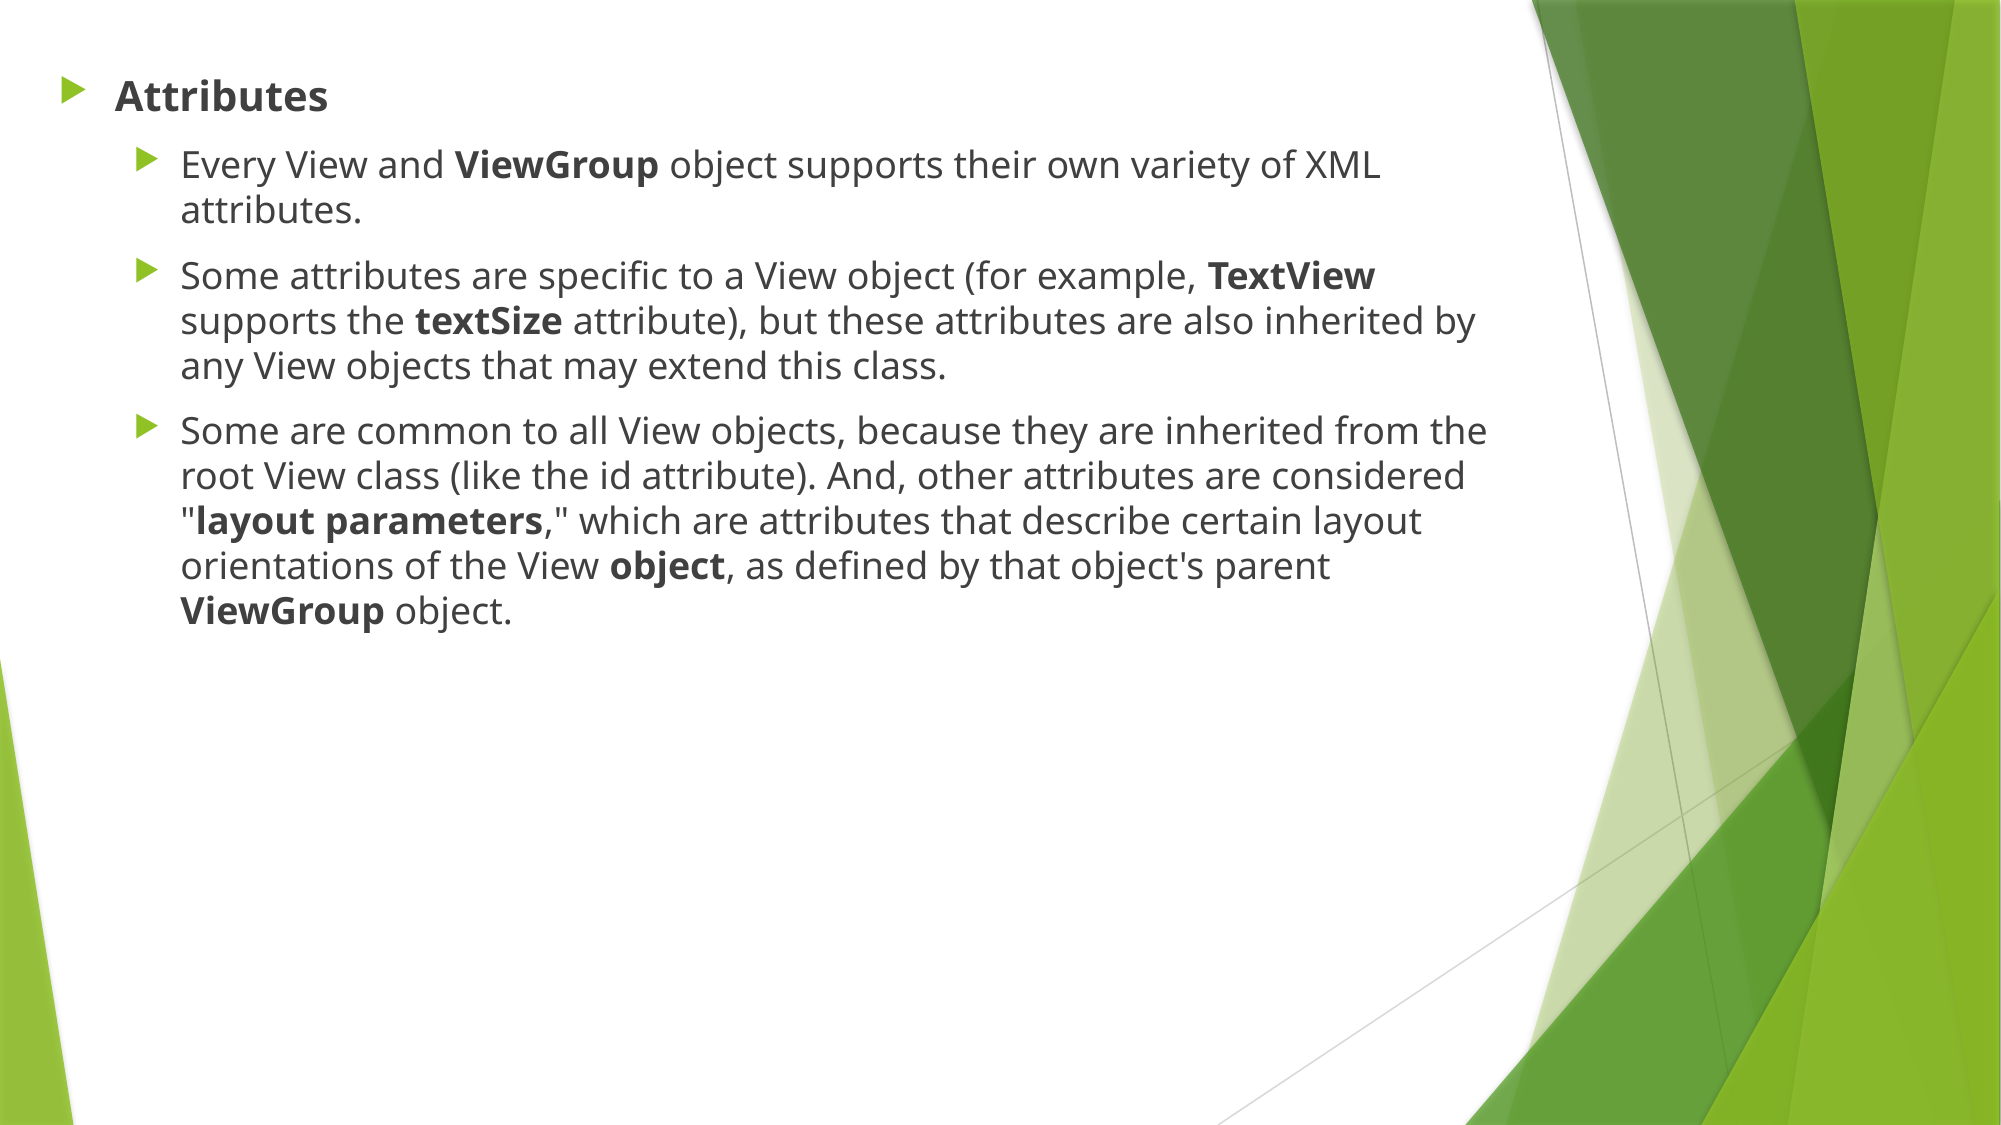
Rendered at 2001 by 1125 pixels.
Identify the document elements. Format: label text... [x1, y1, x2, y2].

list Attributes Every View and ViewGroup object supports their own variety of XML attributes. Some attributes are specific to a View object (for example, TextView supports the textSize attribute), but these attributes are also inherited by any View objects that may extend this class. Some are common to all View objects, because they are inherited from the root View class (like the id attribute). And, other attributes are considered "layout parameters," which are attributes that describe certain layout orientations of the View object, as defined by that object's parent ViewGroup object. [43, 62, 1534, 1039]
